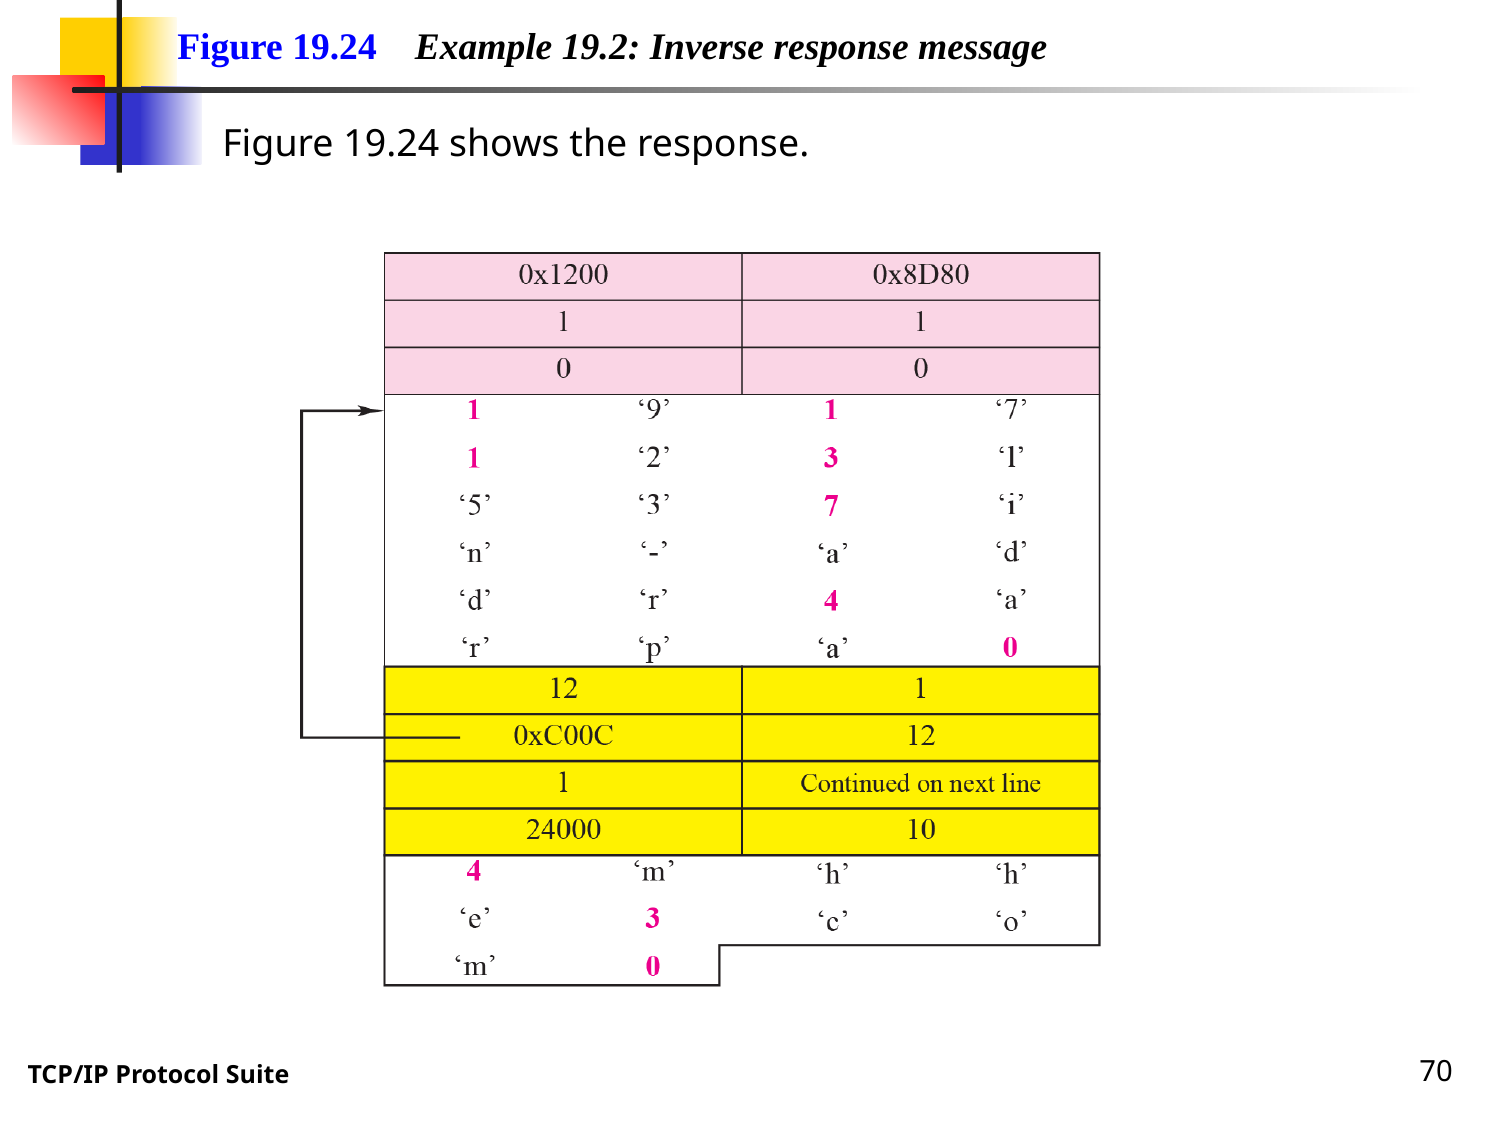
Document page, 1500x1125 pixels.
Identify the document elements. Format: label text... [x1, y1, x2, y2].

text_box [60, 17, 116, 86]
text_box [116, 0, 122, 87]
text_box Figure 19.24 Example 19.2: Inverse response message [162, 14, 1100, 75]
picture [300, 252, 1101, 1008]
text_box Figure 19.24 shows the response. [207, 111, 835, 172]
slide_number 70 [1155, 1024, 1468, 1100]
text_box [72, 87, 1423, 93]
footer TCP/IP Protocol Suite [12, 1025, 488, 1100]
text_box [116, 93, 122, 173]
text_box [80, 93, 116, 165]
text_box [12, 75, 105, 145]
text_box [141, 93, 202, 165]
text_box [122, 93, 141, 165]
text_box [122, 17, 177, 86]
